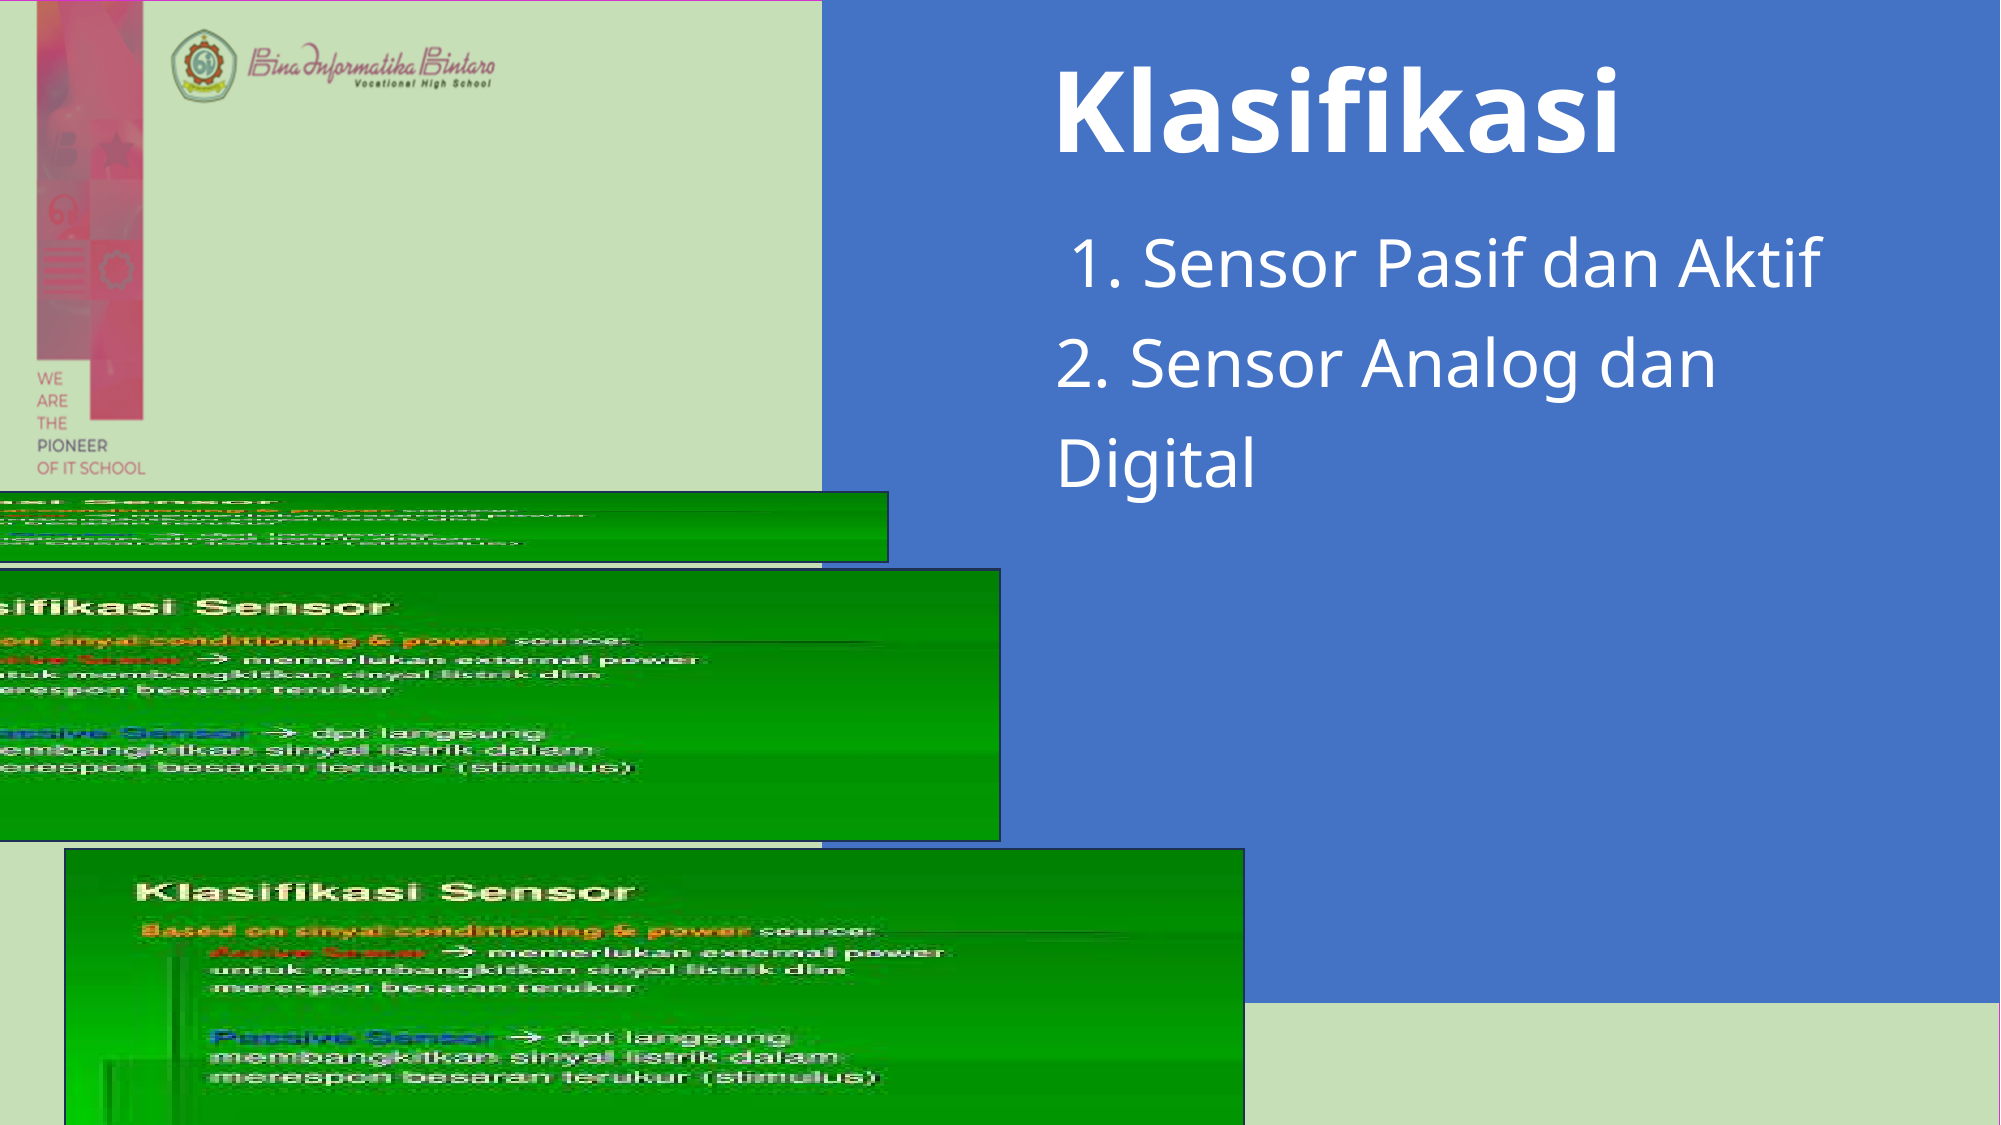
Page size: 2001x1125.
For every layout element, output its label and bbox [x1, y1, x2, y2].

text_box [822, 0, 2000, 1003]
text_box [1245, 1003, 2000, 1125]
picture [34, 0, 501, 483]
text_box [0, 0, 822, 491]
text_box [0, 492, 1245, 1125]
